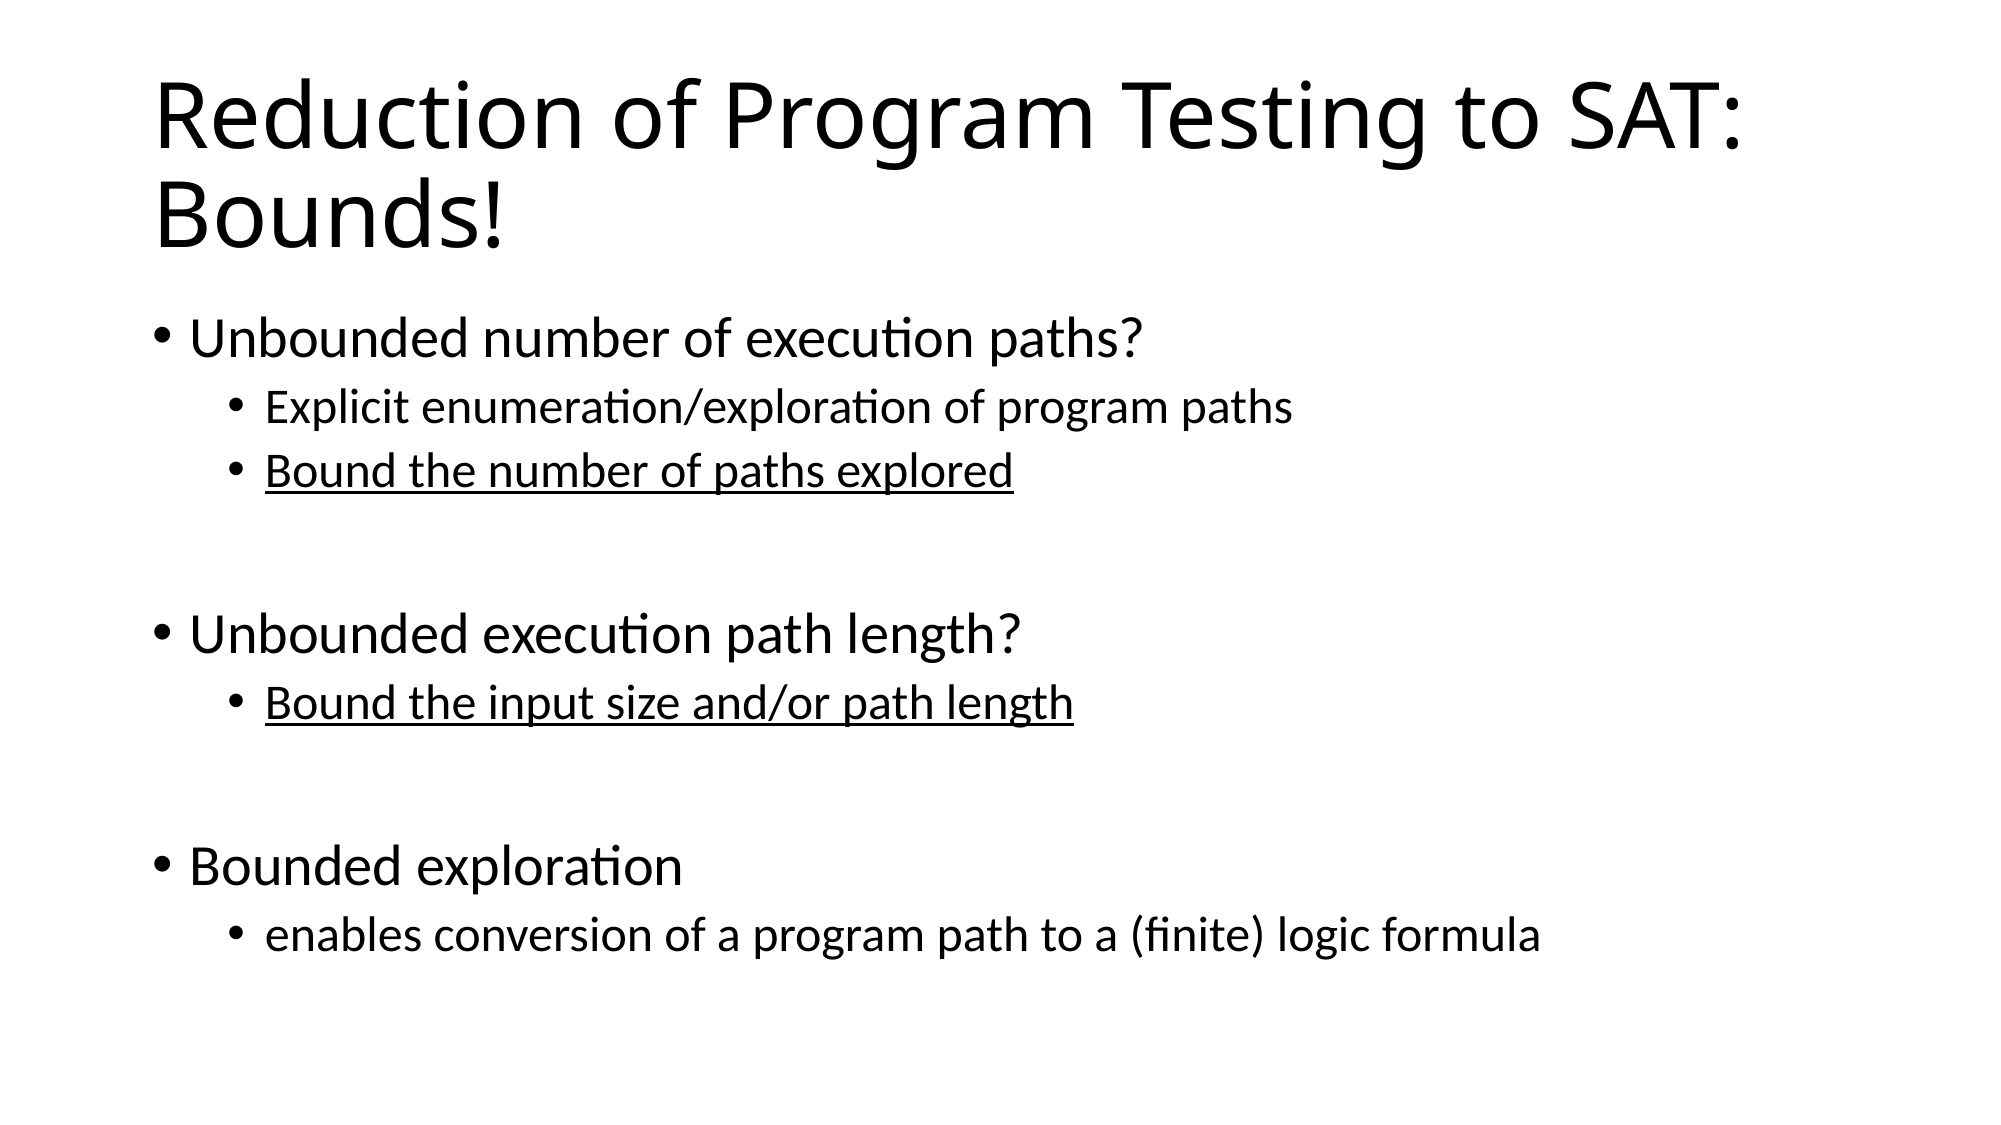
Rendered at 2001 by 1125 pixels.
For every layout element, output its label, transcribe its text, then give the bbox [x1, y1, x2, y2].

list Unbounded number of execution paths? Explicit enumeration/exploration of program paths Bound the number of paths explored Unbounded execution path length? Bound the input size and/or path length Bounded exploration enables conversion of a program path to a (finite) logic formula [137, 299, 1863, 1014]
title Reduction of Program Testing to SAT: Bounds! [137, 59, 1863, 278]
